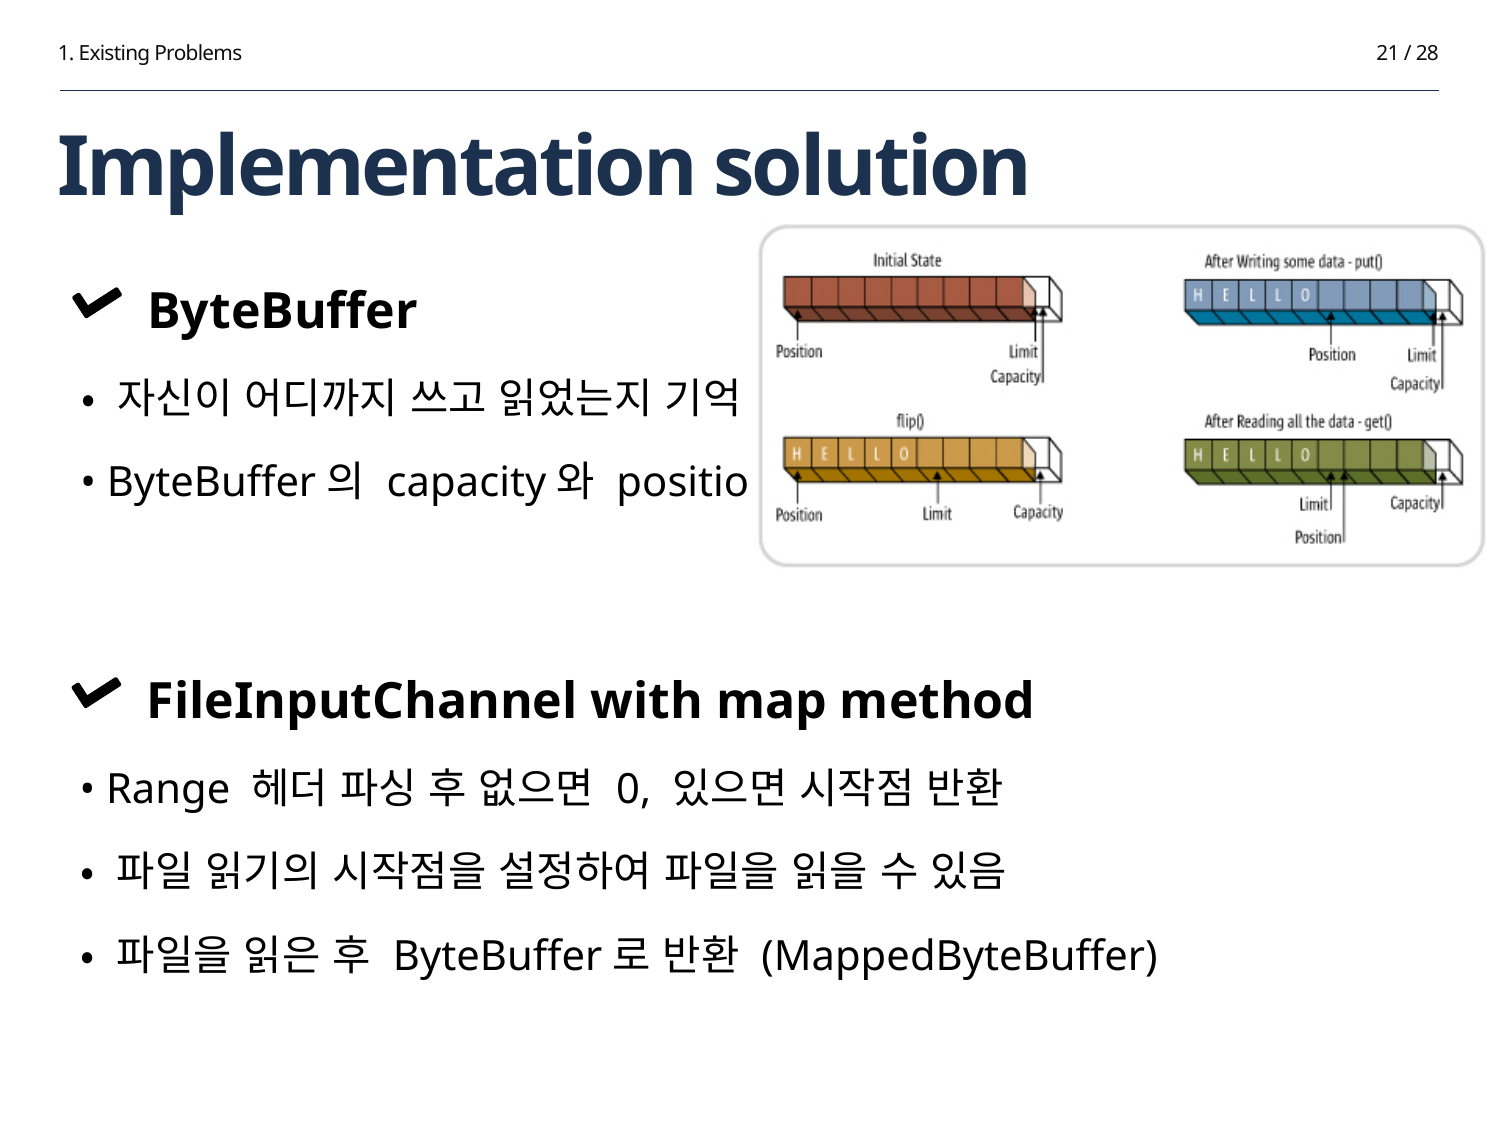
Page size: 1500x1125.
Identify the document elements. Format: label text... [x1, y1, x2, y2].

text_box 1. Existing Problems [43, 32, 564, 72]
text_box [54, 240, 741, 451]
text_box FileInputChannel with map method • Range 헤더 파싱 후 없으면 0, 있으면 시작점 반환 • 파일 읽기의 시작점을 설정하여 파일을 읽을 수 있음 • 파일을 읽은 후 ByteBuffer로 반환 (MappedByteBuffer) [53, 631, 1444, 841]
picture [747, 209, 1500, 573]
title Implementation solution [42, 114, 1190, 211]
text_box [71, 677, 122, 709]
text_box 21 / 28 [1193, 31, 1454, 75]
